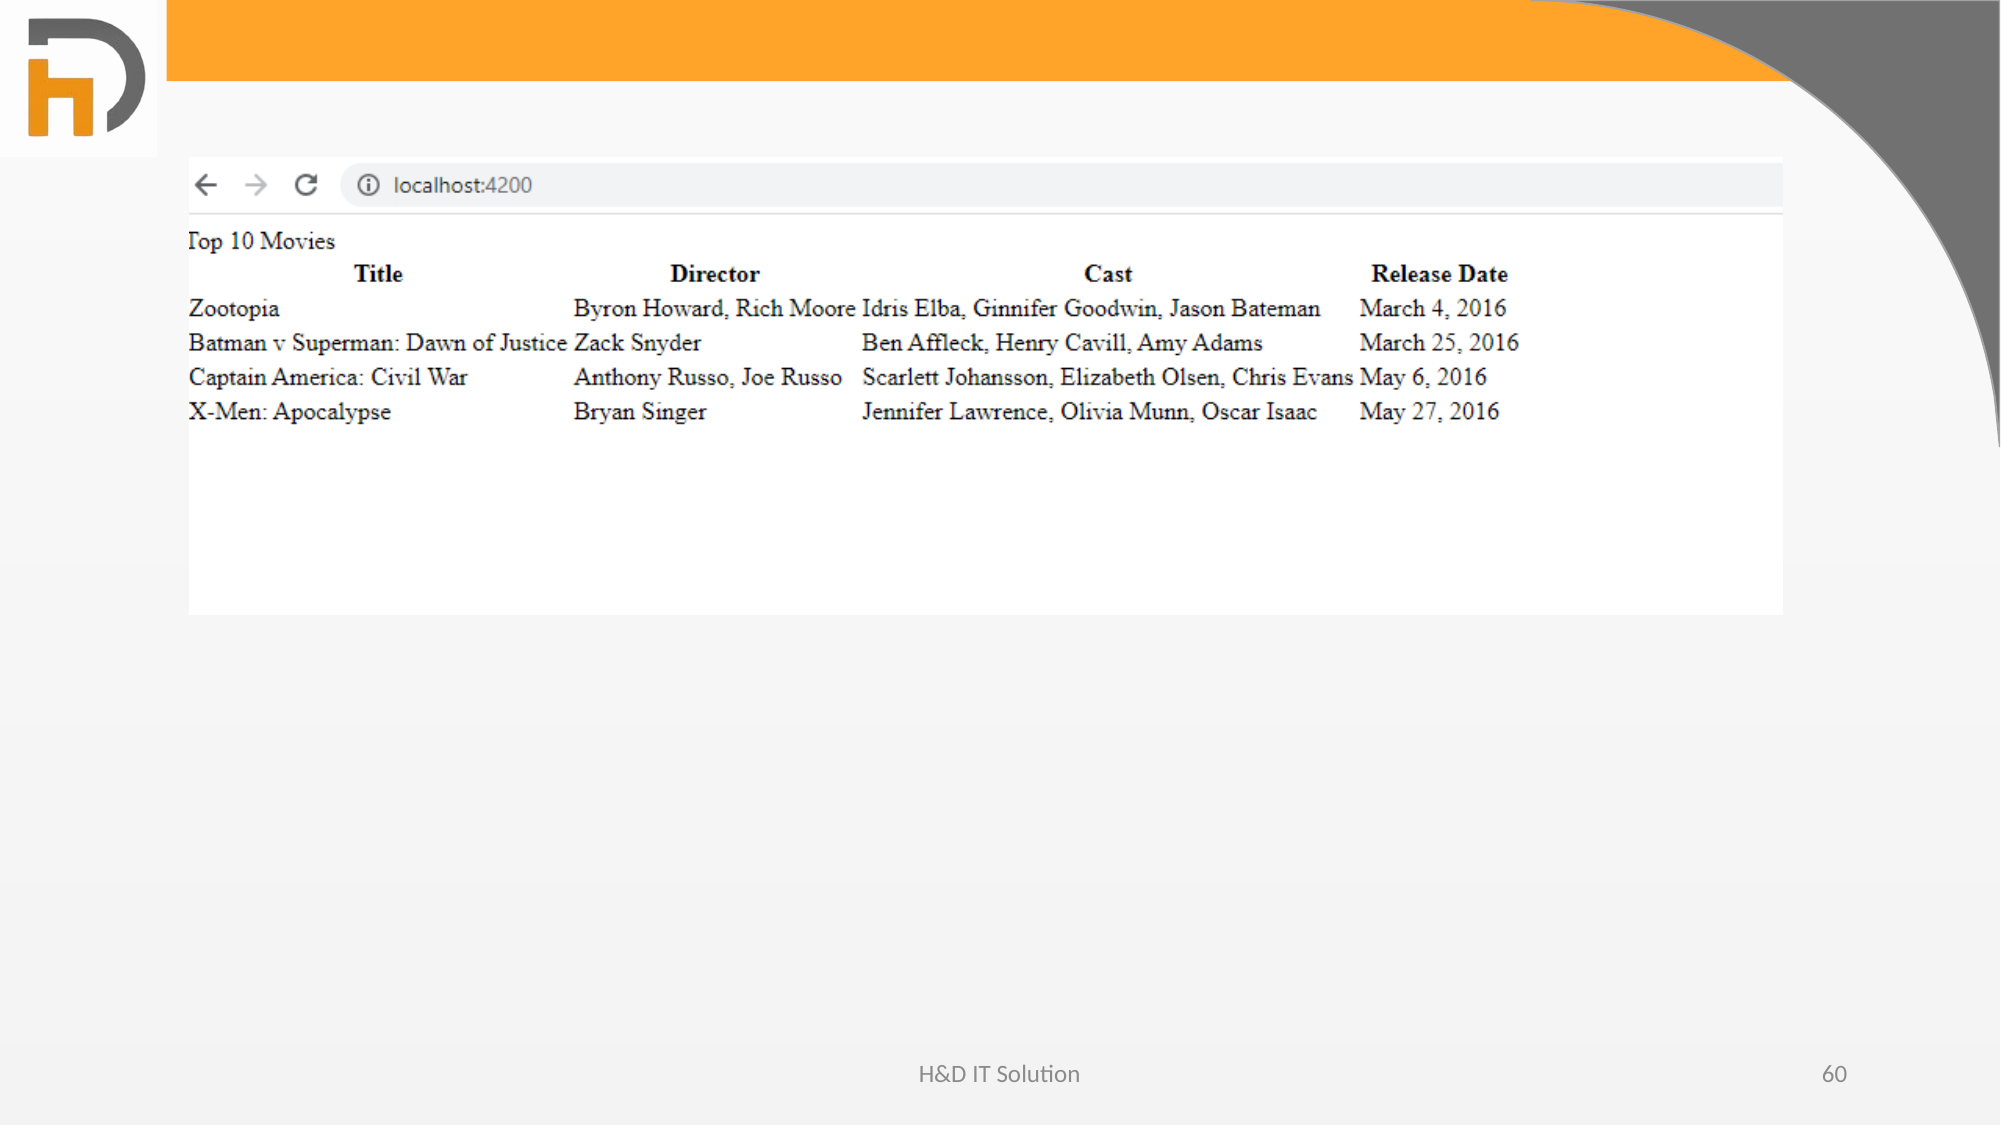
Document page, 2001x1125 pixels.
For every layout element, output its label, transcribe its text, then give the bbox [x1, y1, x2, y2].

picture [189, 157, 1783, 615]
picture [0, 0, 157, 157]
footer H&D IT Solution [662, 1042, 1338, 1103]
slide_number 60 [1412, 1042, 1863, 1103]
